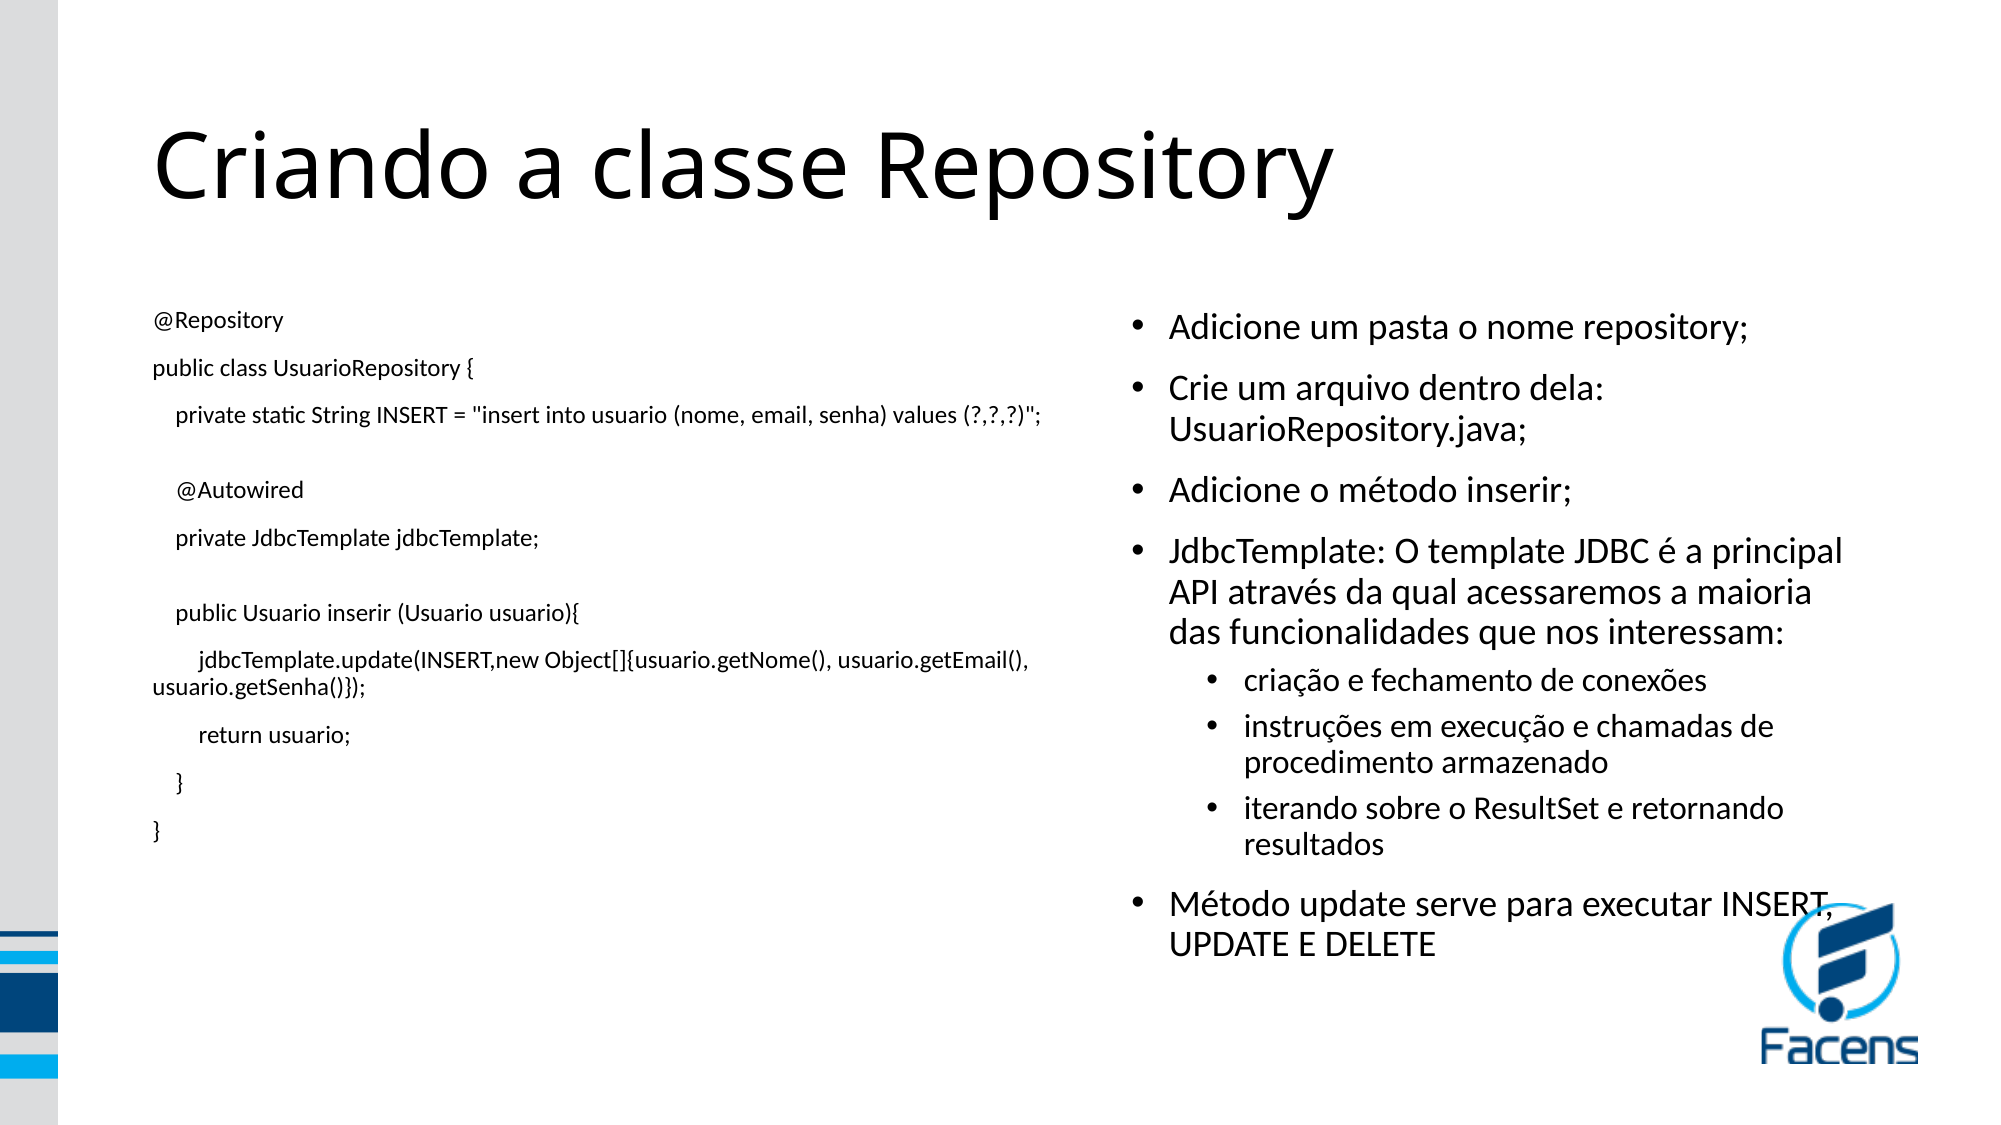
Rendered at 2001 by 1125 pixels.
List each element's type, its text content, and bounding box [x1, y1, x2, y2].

picture [0, 0, 58, 950]
title Criando a classe Repository [137, 59, 1863, 278]
list Adicione um pasta o nome repository; Crie um arquivo dentro dela: UsuarioRepository.java; Adicione o método inserir; JdbcTemplate: O template JDBC é a principal API através da qual acessaremos a maioria das funcionalidades que nos interessam: criação e fechamento de conexões instruções em execução e chamadas de procedimento armazenado iterando sobre o ResultSet e retornando resultados Método update serve para executar INSERT, UPDATE E DELETE [1116, 299, 1863, 1014]
picture [1761, 903, 1918, 1064]
picture [0, 1079, 58, 1125]
picture [0, 965, 58, 1054]
list @Repository public class UsuarioRepository { private static String INSERT = "insert into usuario (nome, email, senha) values (?,?,?)"; @Autowired private JdbcTemplate jdbcTemplate; public Usuario inserir (Usuario usuario){ jdbcTemplate.update(INSERT,new Object[]{usuario.getNome(), usuario.getEmail(), usuario.getSenha()}); return usuario; } } [137, 299, 1061, 1014]
